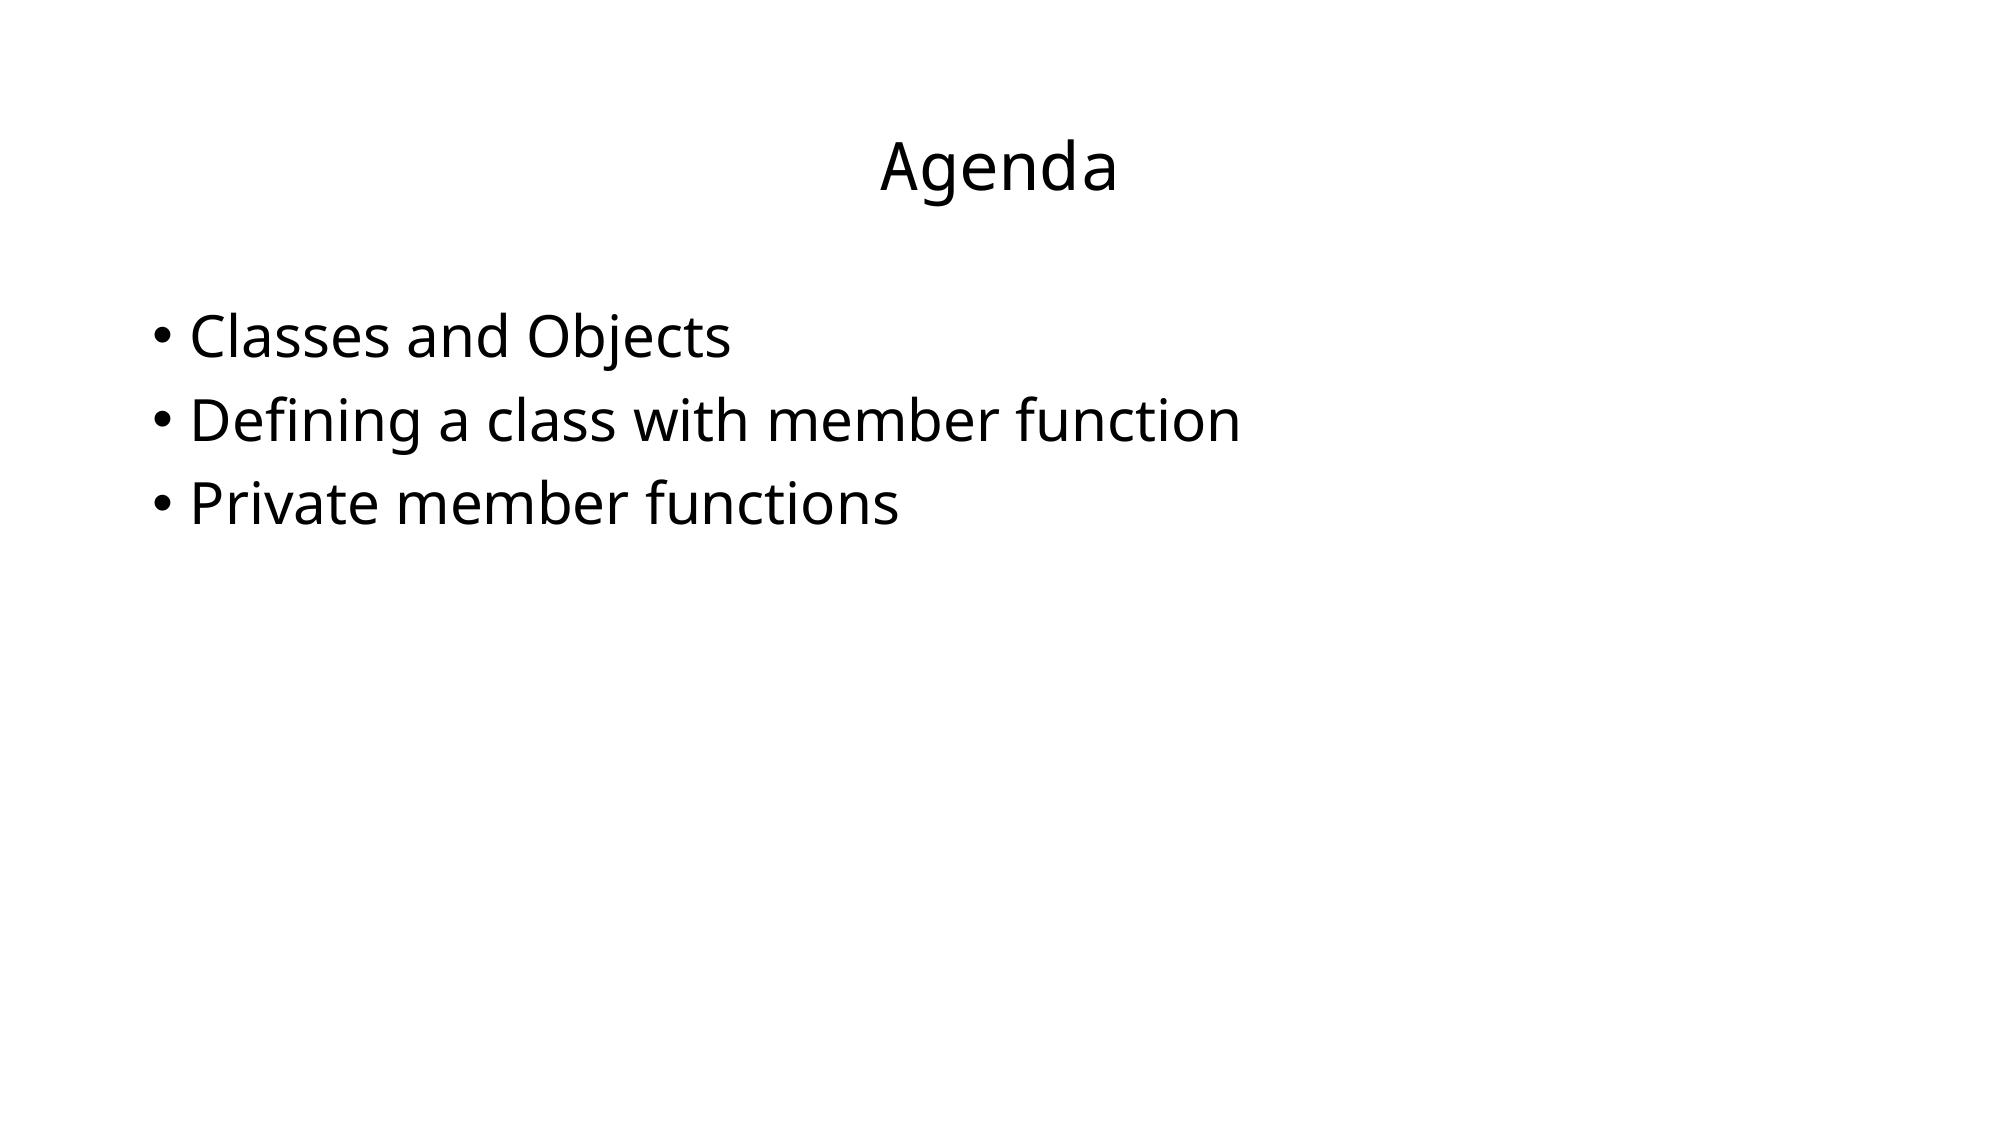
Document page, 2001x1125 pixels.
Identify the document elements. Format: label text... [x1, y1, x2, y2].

list Classes and Objects Defining a class with member function Private member functions [137, 299, 1863, 1014]
title Agenda [137, 59, 1863, 278]
